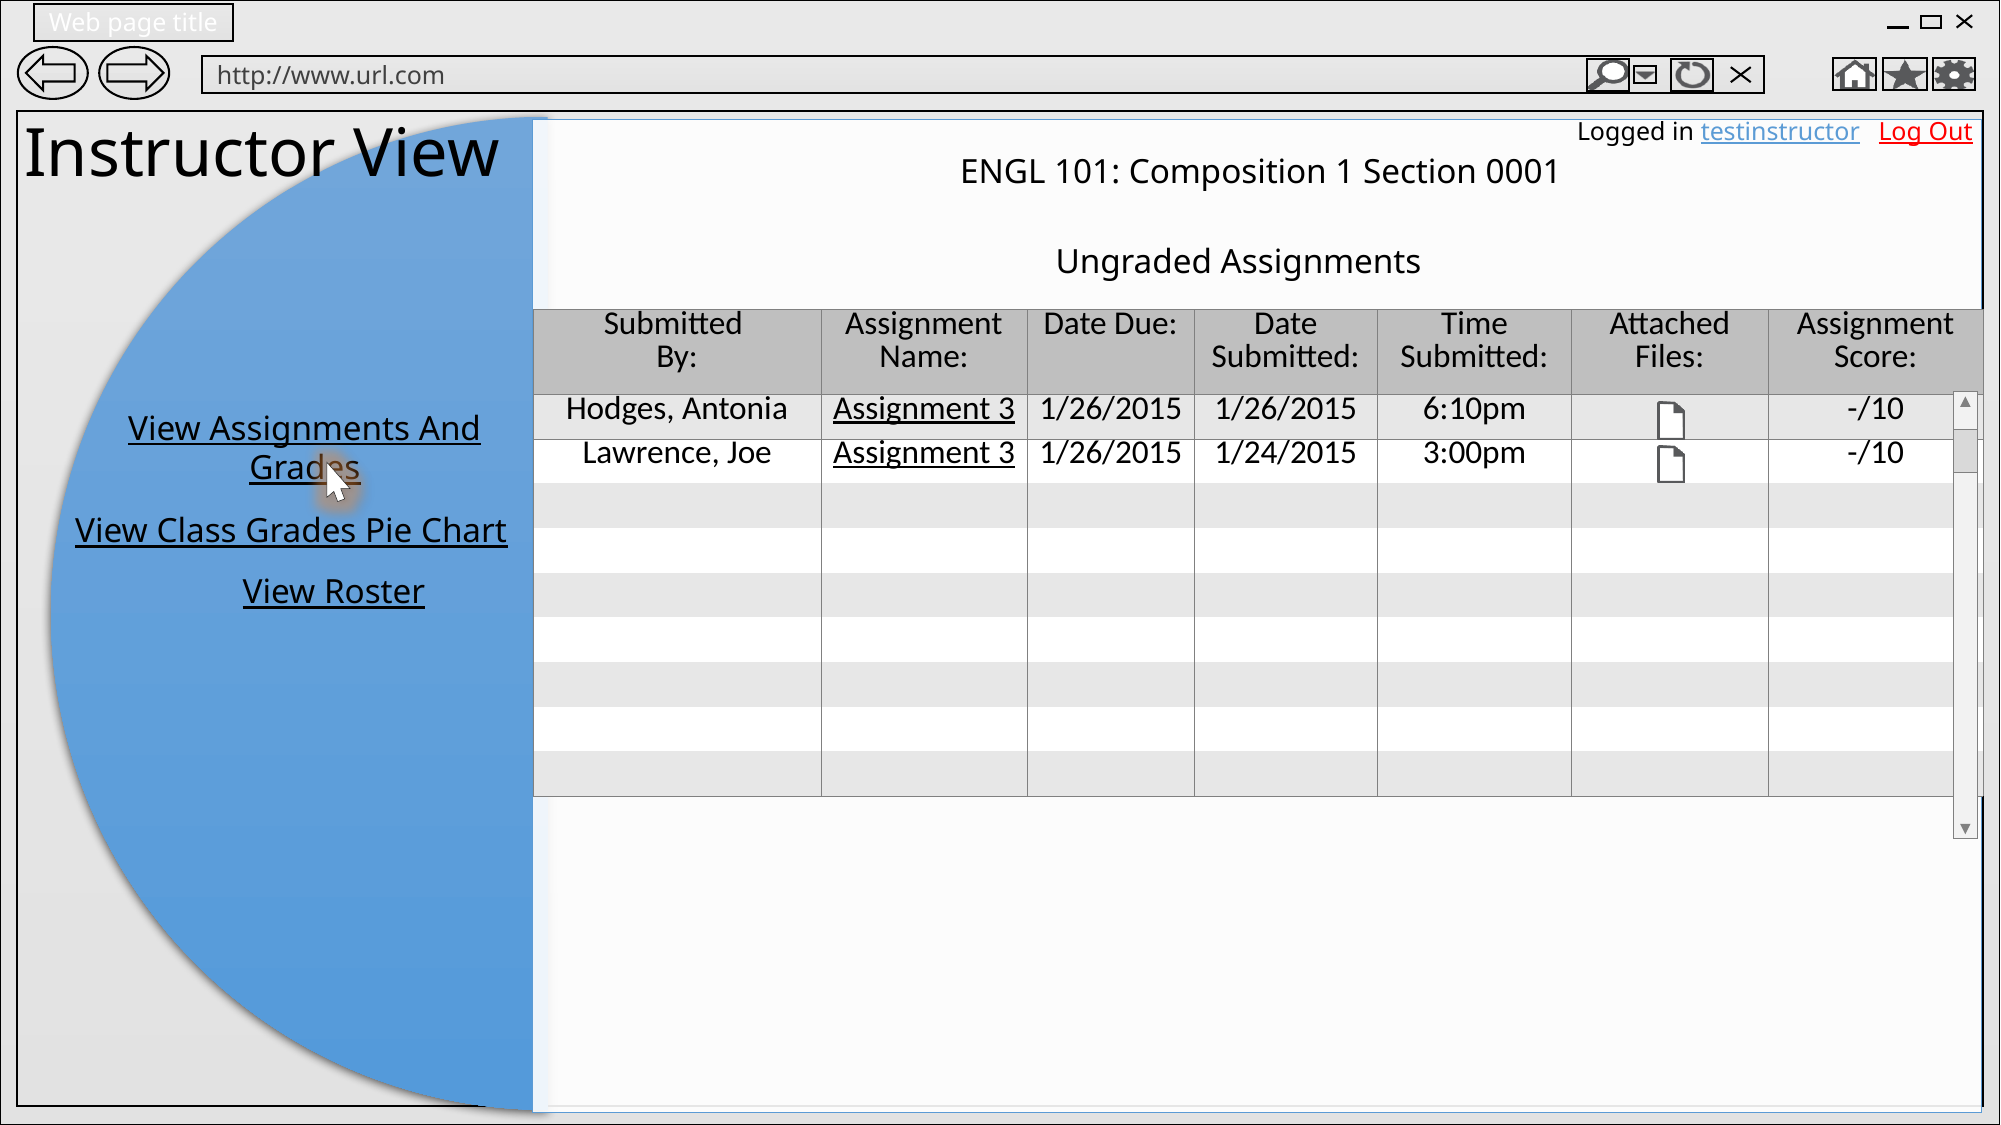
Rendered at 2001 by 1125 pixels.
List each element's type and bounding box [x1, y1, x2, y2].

text_box [84, 119, 2000, 1113]
picture [1657, 445, 1685, 484]
text_box [0, 0, 2000, 1125]
picture [1657, 401, 1685, 440]
text_box [1953, 391, 1978, 839]
